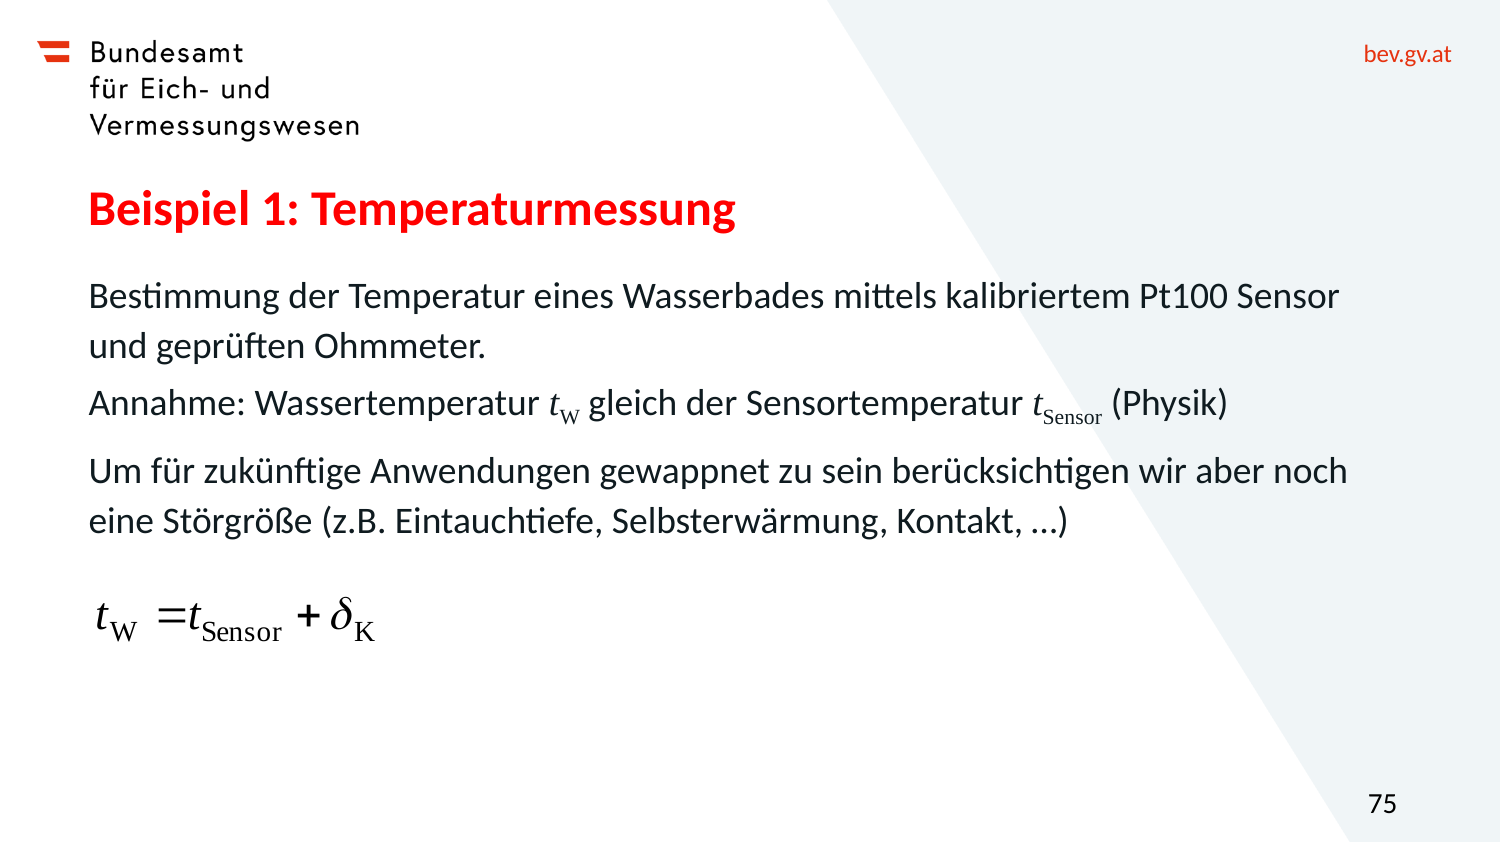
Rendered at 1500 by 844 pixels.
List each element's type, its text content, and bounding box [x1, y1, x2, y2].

list Bestimmung der Temperatur eines Wasserbades mittels kalibriertem Pt100 Sensor und geprüften Ohmmeter. Annahme: Wassertemperatur tW gleich der Sensortemperatur tSensor (Physik) Um für zukünftige Anwendungen gewappnet zu sein berücksichtigen wir aber noch eine Störgröße (z.B. Eintauchtiefe, Selbsterwärmung, Kontakt, …) [88, 266, 1398, 756]
title Beispiel 1: Temperaturmessung [88, 173, 1398, 266]
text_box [88, 583, 386, 651]
picture [0, 0, 1500, 842]
slide_number 75 [1263, 785, 1398, 819]
